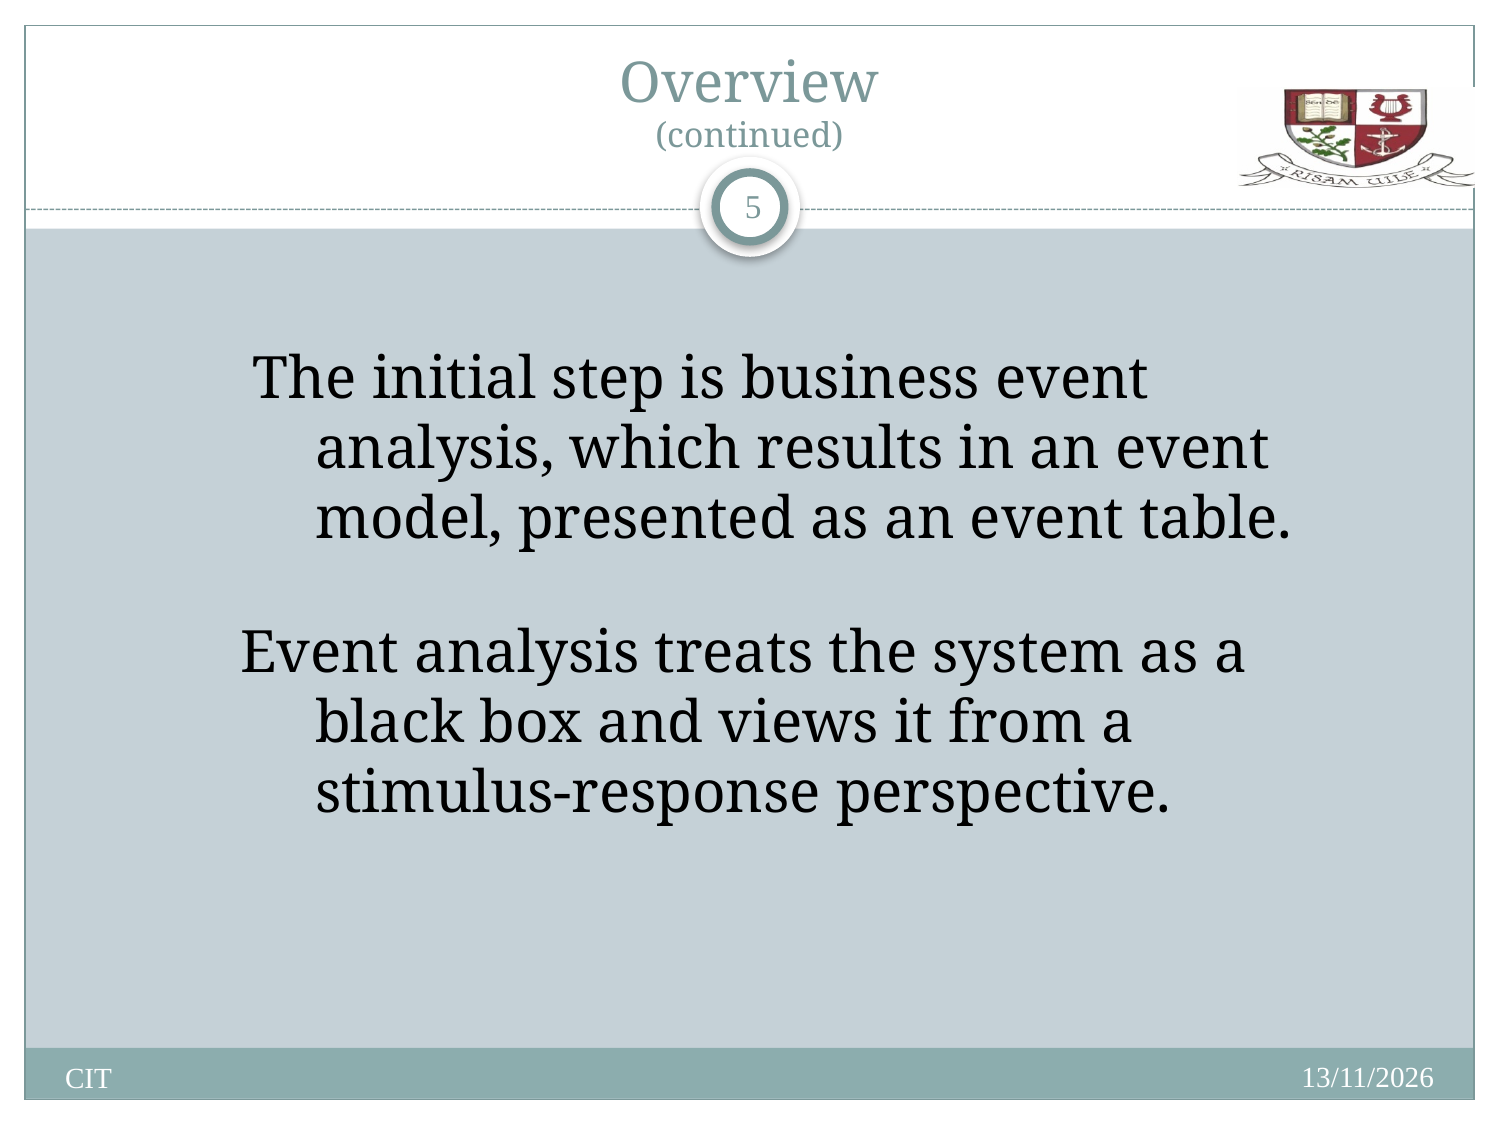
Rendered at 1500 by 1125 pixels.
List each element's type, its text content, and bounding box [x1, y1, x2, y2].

picture [1237, 87, 1475, 188]
slide_number 5 [715, 168, 791, 241]
list The initial step is business event analysis, which results in an event model, presented as an event table. Event analysis treats the system as a black box and views it from a stimulus-response perspective. [225, 332, 1400, 1100]
footer CIT [50, 1051, 638, 1112]
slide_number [950, 1050, 1450, 1111]
title Overview (continued) [49, 37, 1450, 162]
